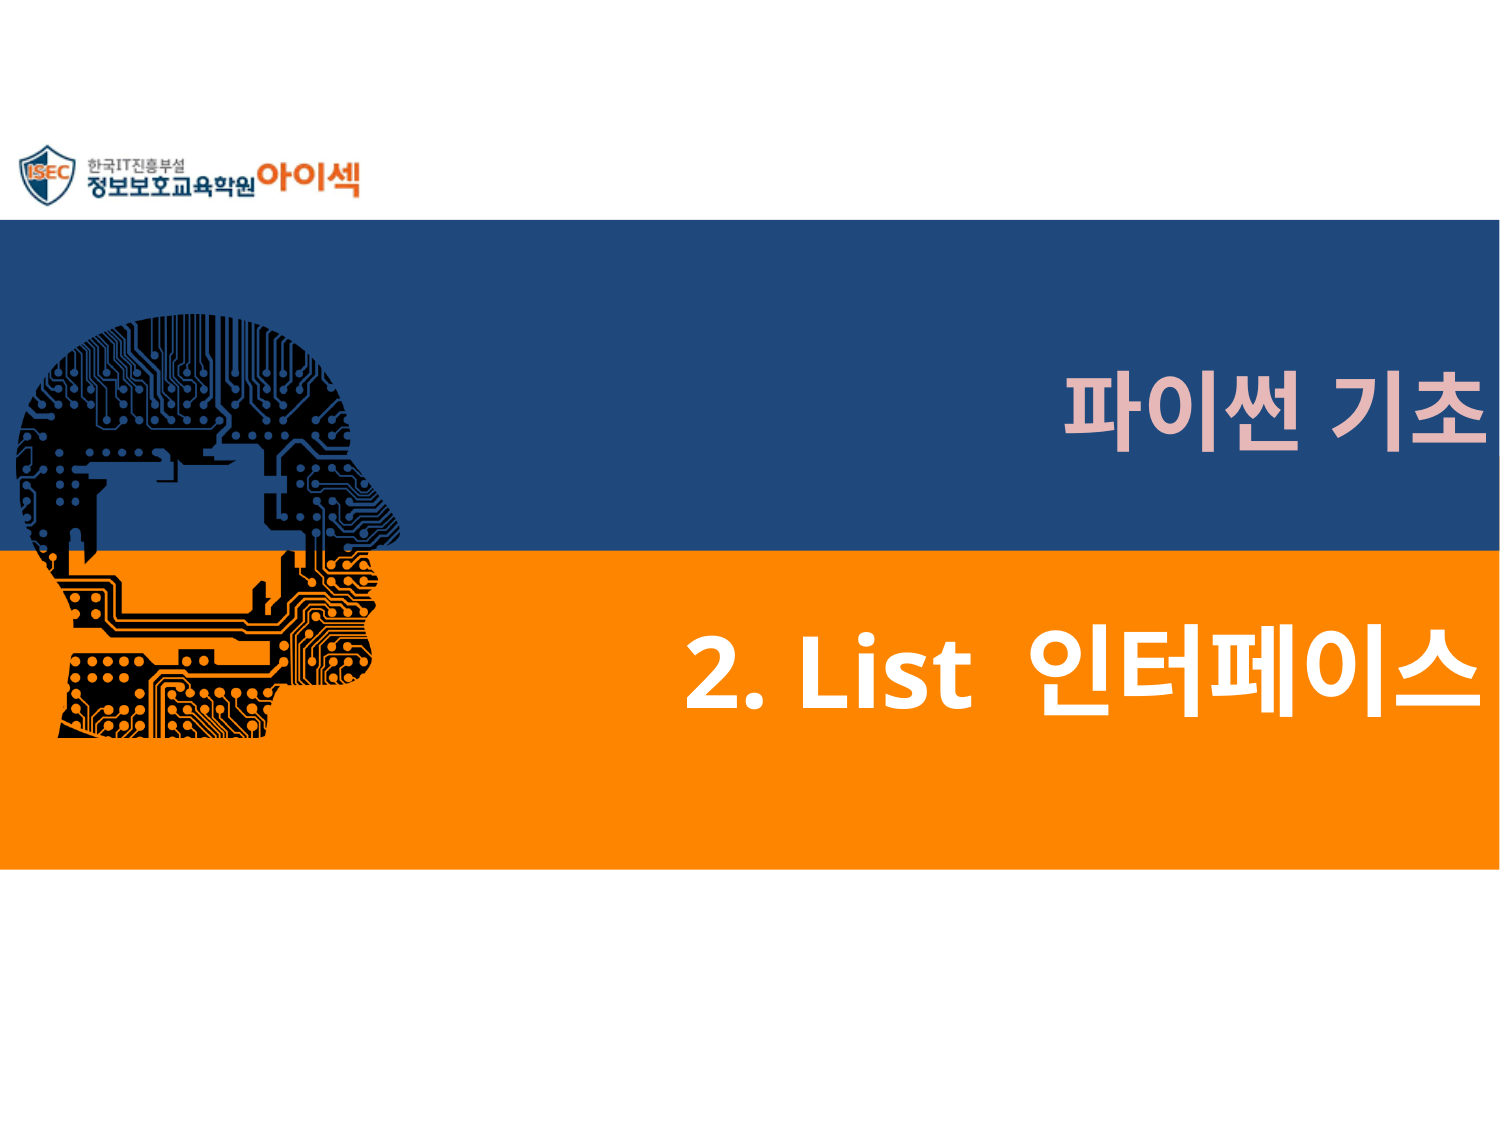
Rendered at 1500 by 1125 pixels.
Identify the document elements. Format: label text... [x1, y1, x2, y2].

title 2. List 인터페이스 [0, 562, 1500, 776]
picture [0, 28, 400, 219]
subtitle 파이썬 기초 [454, 349, 1500, 551]
picture [16, 314, 400, 562]
